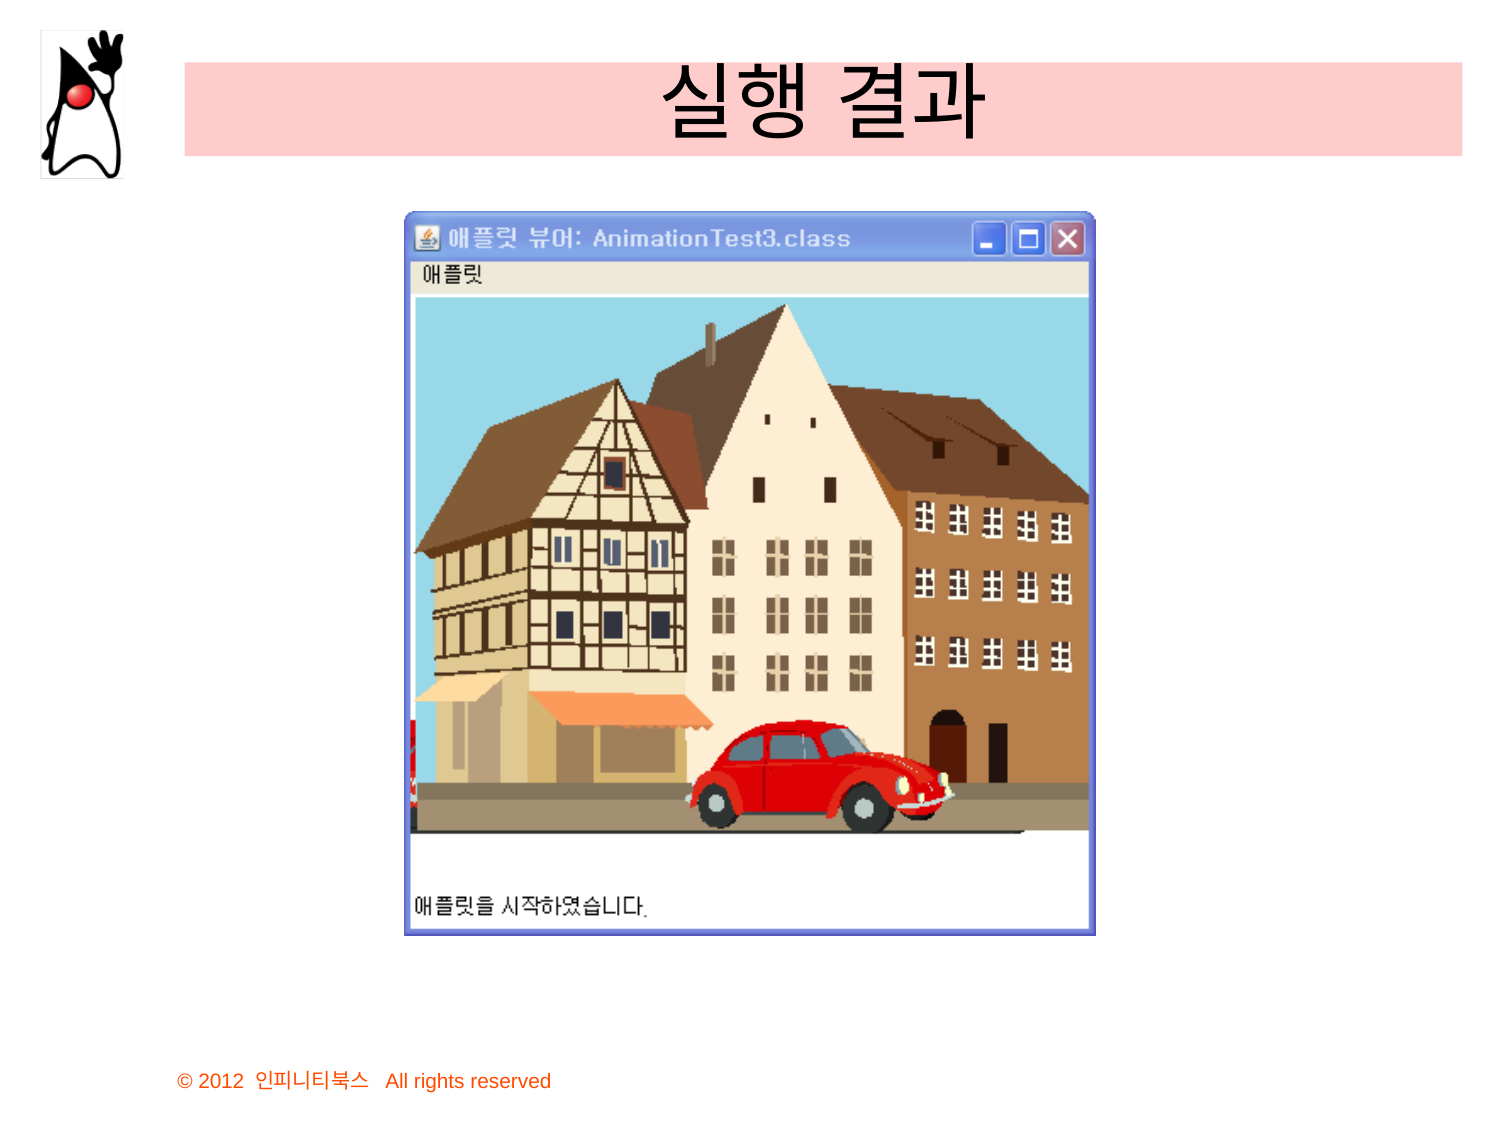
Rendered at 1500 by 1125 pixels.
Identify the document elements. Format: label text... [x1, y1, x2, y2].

title 실행 결과 [184, 62, 1463, 157]
picture [403, 210, 1096, 936]
picture [39, 30, 124, 179]
